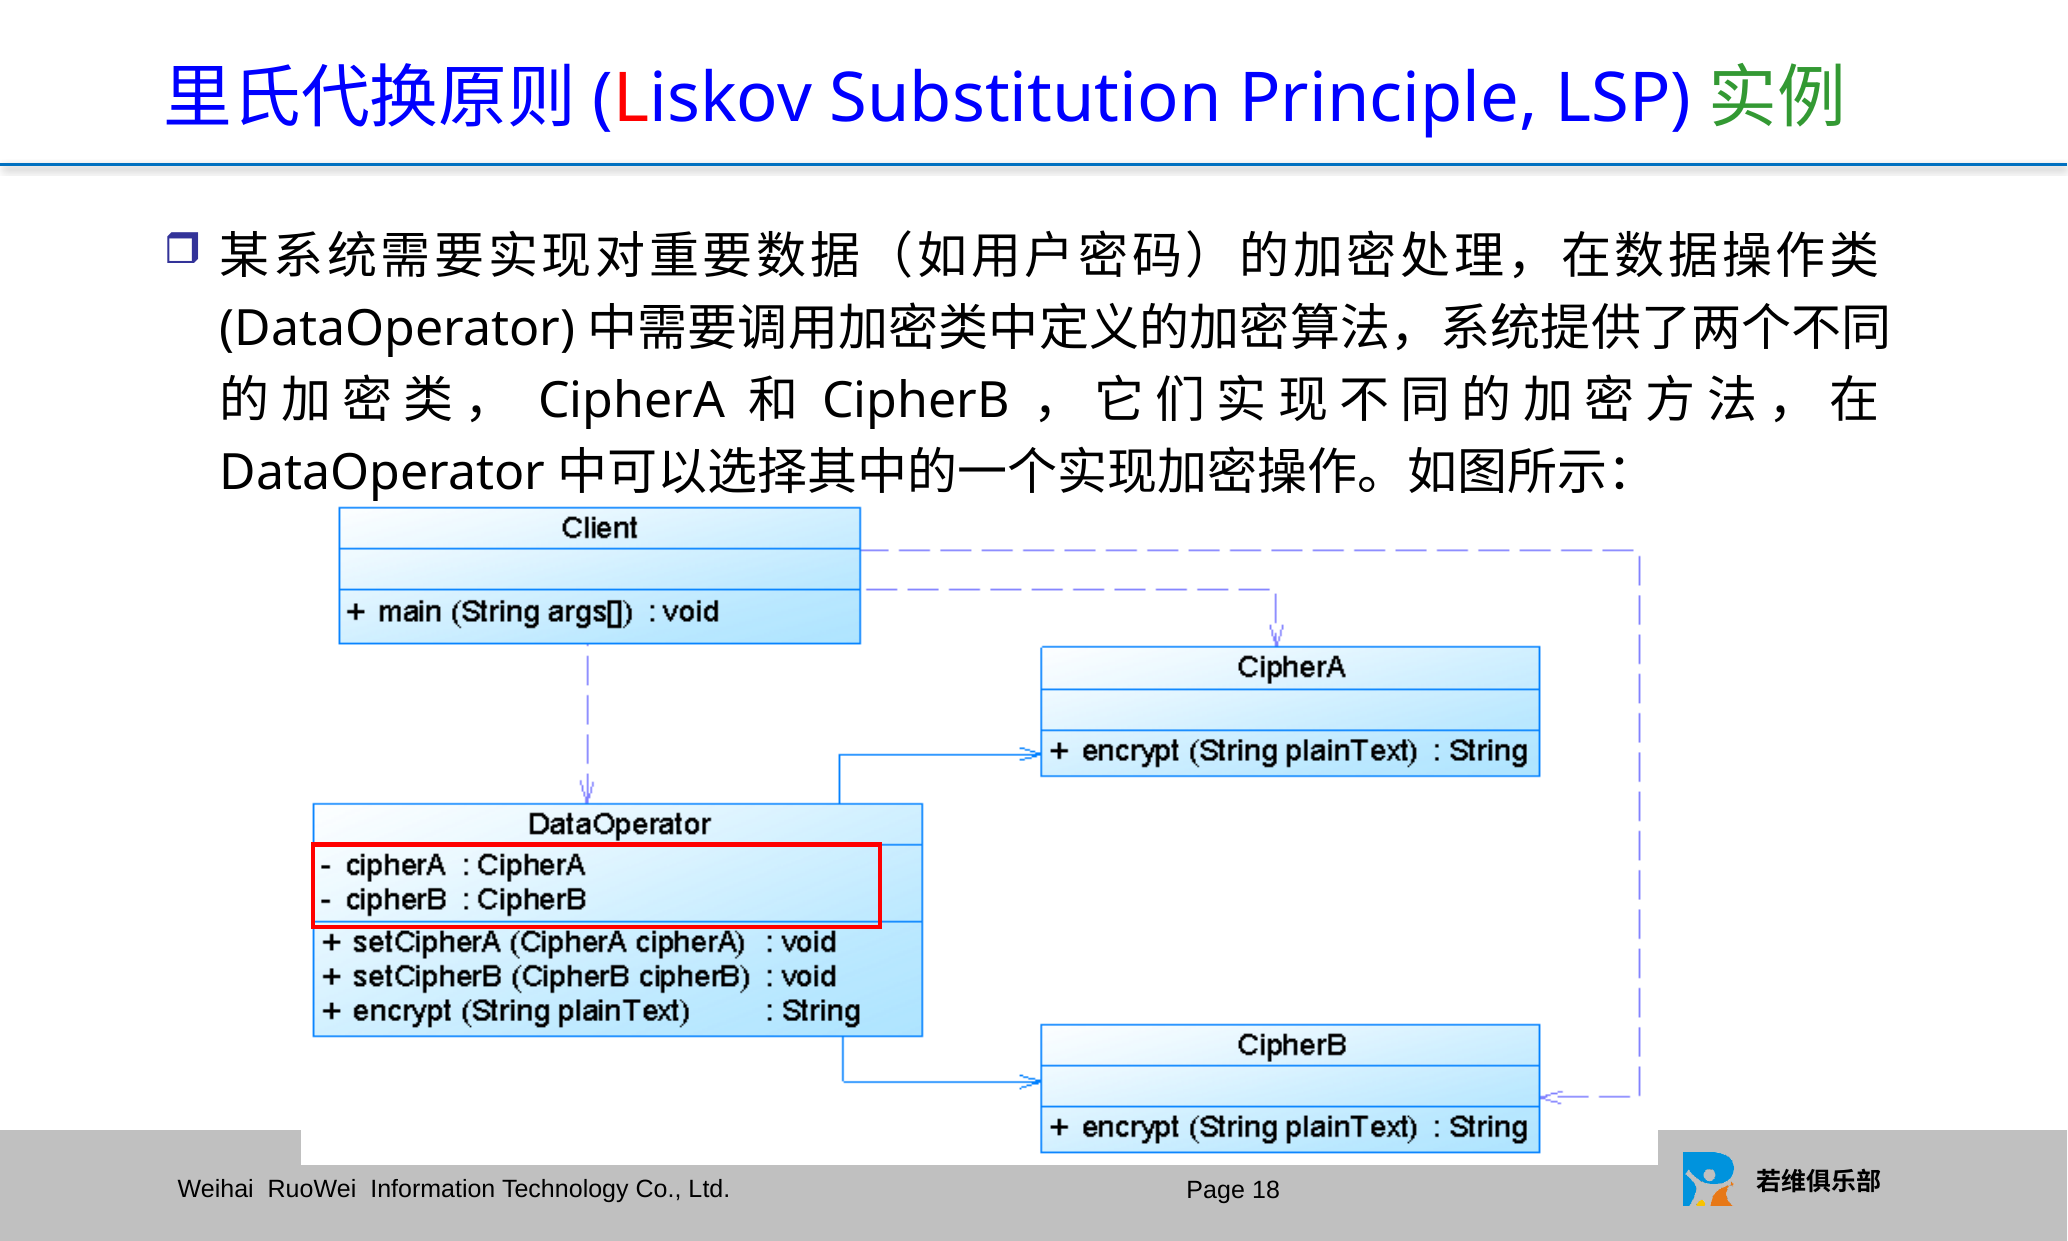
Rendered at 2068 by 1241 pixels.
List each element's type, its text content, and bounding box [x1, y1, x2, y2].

slide_number Page 17 [1061, 1174, 1299, 1220]
list 某系统需要实现对重要数据（如用户密码）的加密处理，在数据操作类(DataOperator)中需要调用加密类中定义的加密算法，系统提供了两个不同的加密类，CipherA和CipherB，它们实现不同的加密方法，在DataOperator中可以选择其中的一个实现加密操作。如图所示： [147, 203, 1908, 505]
picture [0, 504, 2068, 1241]
title 里氏代换原则(Liskov Substitution Principle, LSP)实例 [147, 43, 1908, 144]
